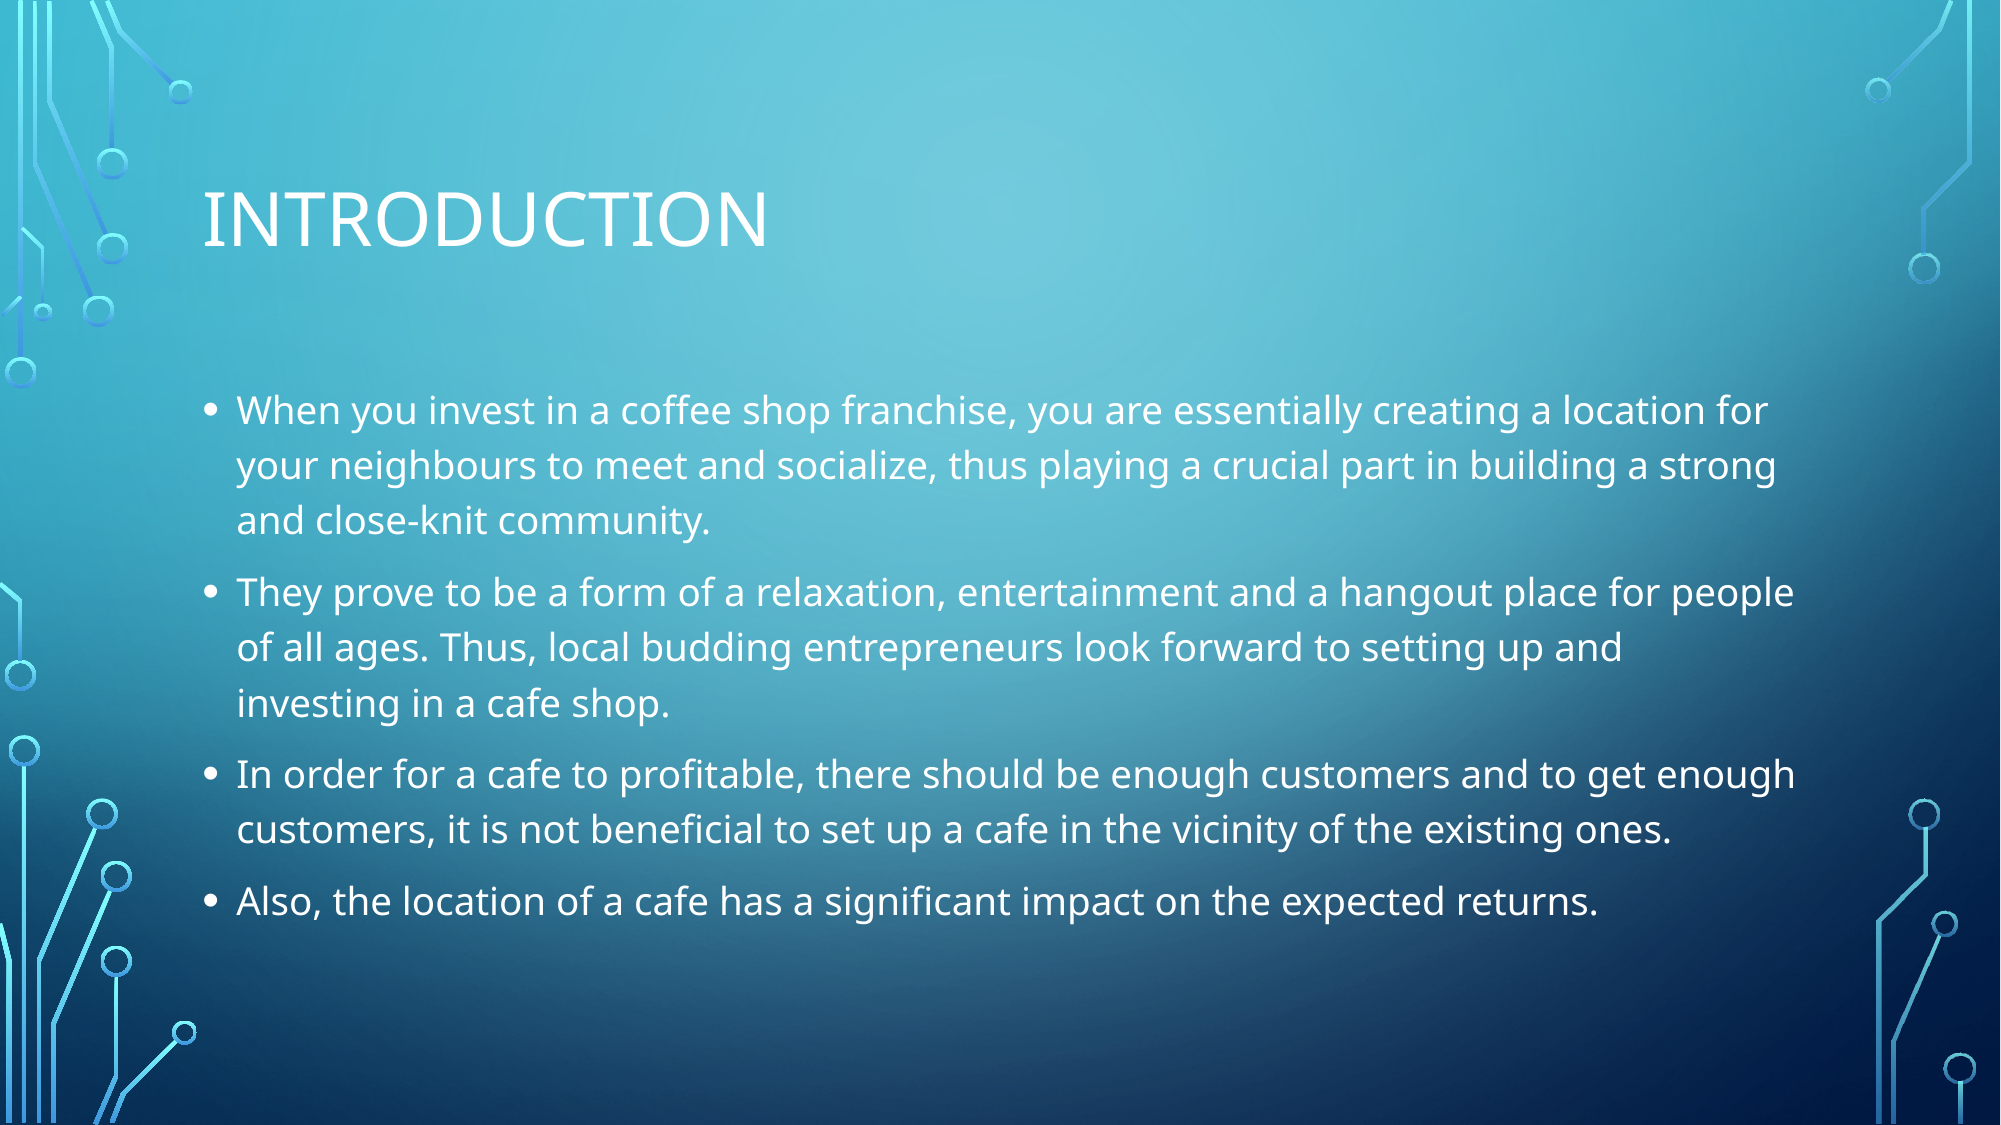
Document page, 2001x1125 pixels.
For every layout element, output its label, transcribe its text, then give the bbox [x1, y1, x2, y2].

title Introduction [187, 101, 1813, 344]
list When you invest in a coffee shop franchise, you are essentially creating a location for your neighbours to meet and socialize, thus playing a crucial part in building a strong and close-knit community. They prove to be a form of a relaxation, entertainment and a hangout place for people of all ages. Thus, local budding entrepreneurs look forward to setting up and investing in a cafe shop. In order for a cafe to profitable, there should be enough customers and to get enough customers, it is not beneficial to set up a cafe in the vicinity of the existing ones. Also, the location of a cafe has a significant impact on the expected returns. [187, 369, 1813, 950]
